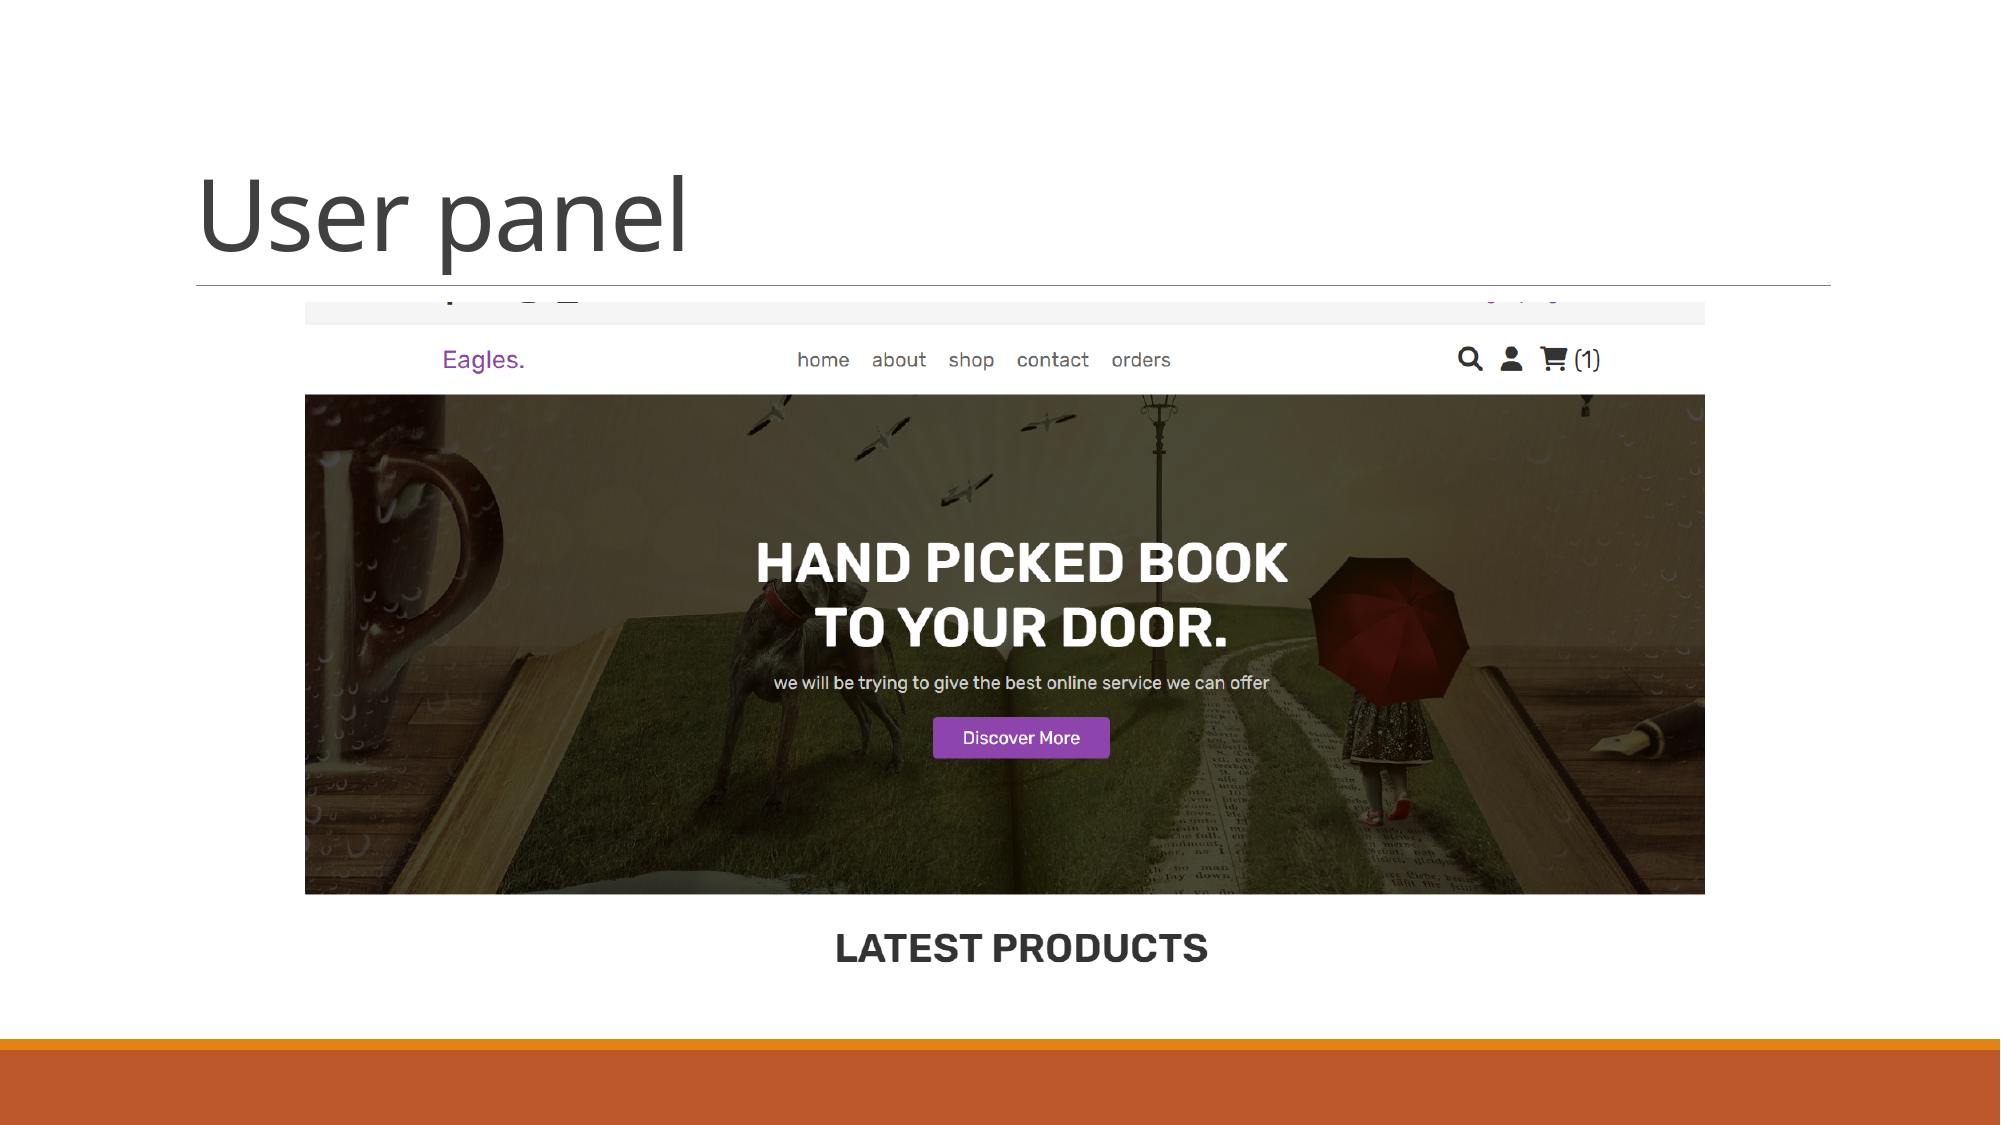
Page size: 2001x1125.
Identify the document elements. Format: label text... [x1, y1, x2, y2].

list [304, 302, 1706, 964]
title User panel [180, 41, 1830, 280]
